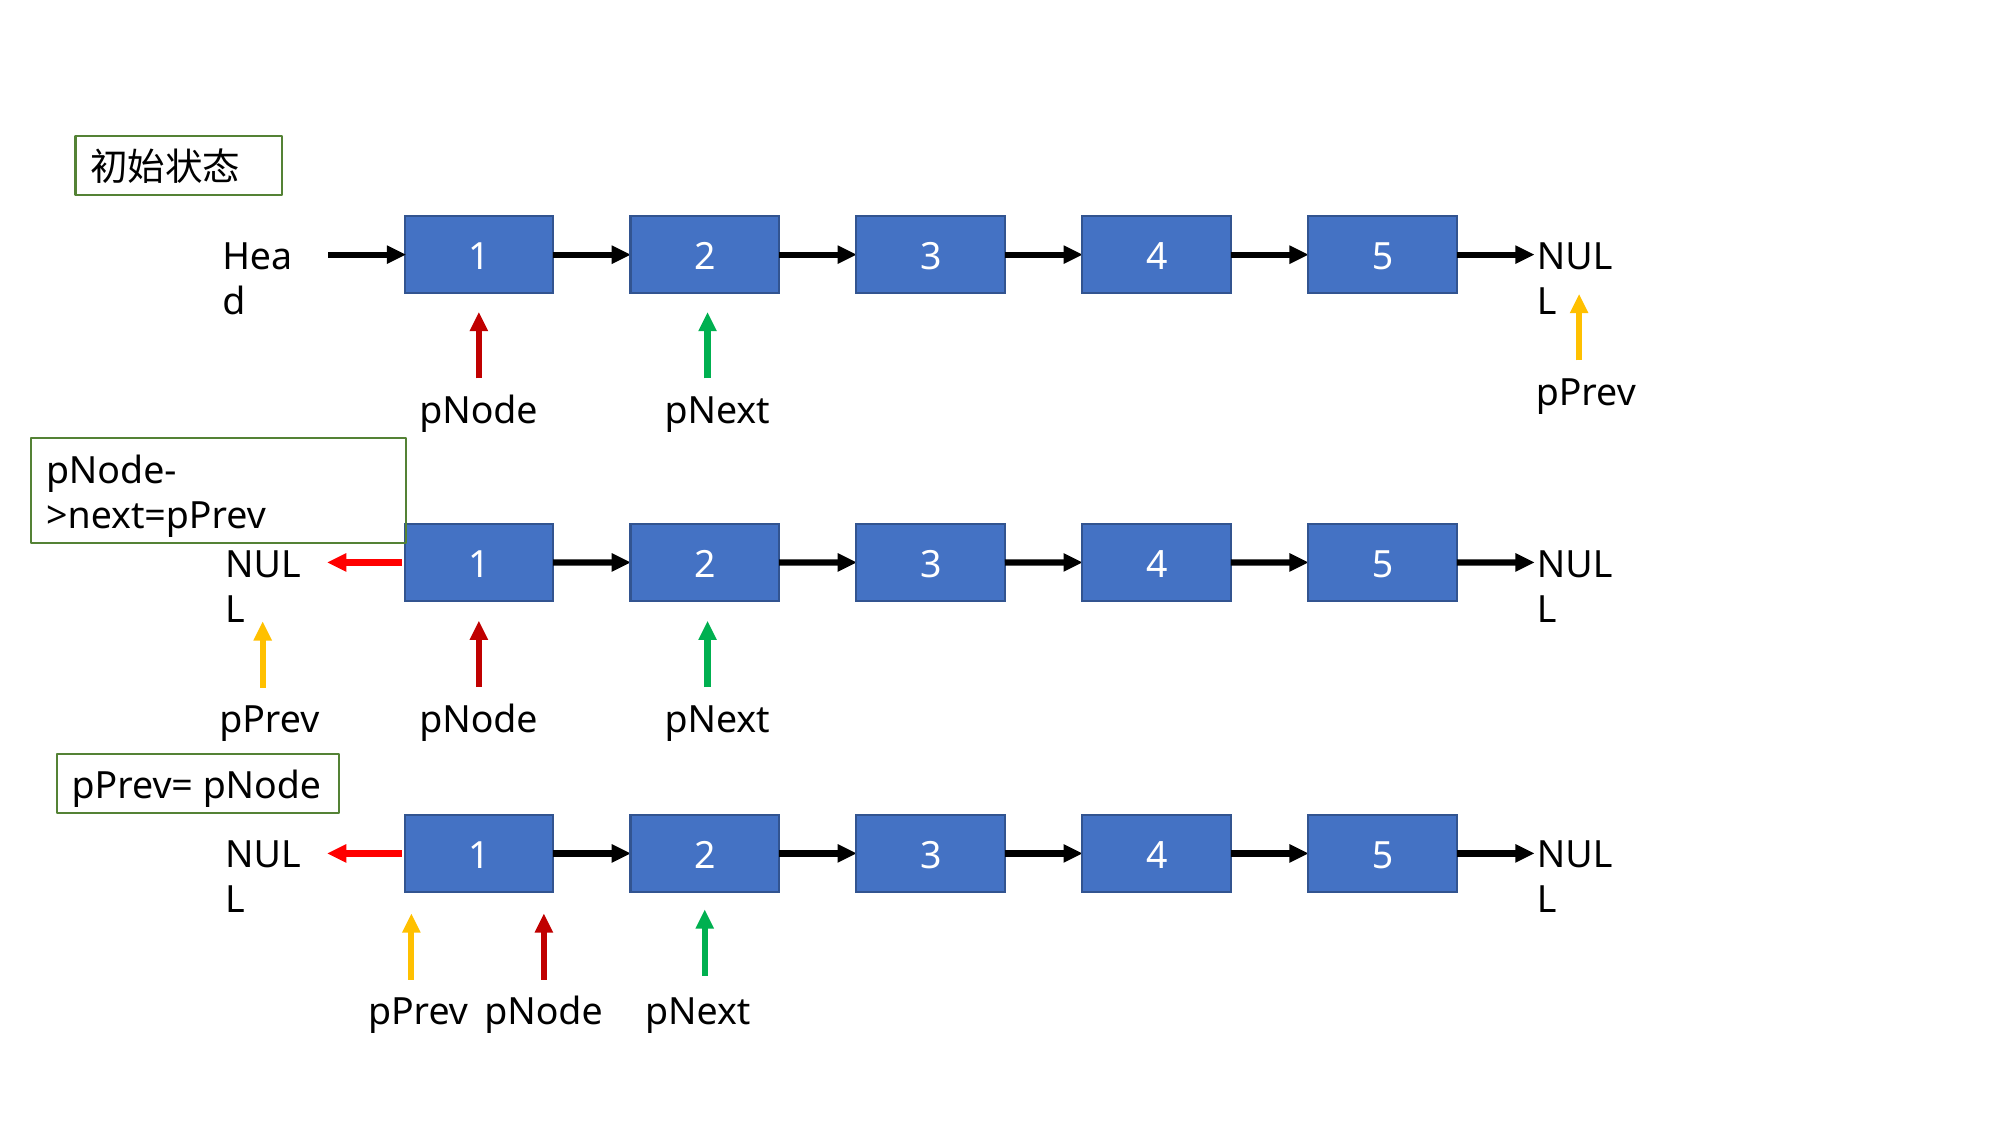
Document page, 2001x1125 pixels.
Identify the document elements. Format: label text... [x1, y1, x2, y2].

text_box 5 [1307, 523, 1458, 602]
text_box NULL [210, 823, 331, 928]
text_box 4 [1081, 523, 1232, 602]
text_box pNode->next=pPrev [31, 438, 406, 543]
text_box 3 [855, 215, 1006, 294]
text_box 3 [855, 814, 1006, 893]
text_box pPrev [204, 687, 354, 748]
text_box pPrev [1521, 360, 1670, 421]
text_box pPrev= pNode [56, 753, 340, 814]
text_box pNode [404, 687, 554, 747]
text_box NULL [1522, 532, 1642, 637]
text_box 4 [1081, 215, 1232, 294]
text_box 1 [404, 523, 554, 602]
text_box 2 [629, 523, 780, 602]
text_box 5 [1307, 215, 1458, 294]
text_box pNext [630, 979, 780, 1040]
text_box 4 [1081, 814, 1232, 893]
text_box NULL [1522, 224, 1642, 330]
text_box 1 [404, 814, 554, 893]
text_box pNode [404, 378, 554, 439]
text_box 2 [629, 814, 780, 893]
text_box 初始状态 [75, 135, 283, 196]
text_box 3 [855, 523, 1006, 602]
text_box pNext [649, 378, 799, 439]
text_box NULL [1522, 823, 1642, 928]
text_box NULL [210, 543, 331, 637]
text_box pNext [649, 687, 799, 747]
text_box 2 [629, 215, 780, 294]
text_box 1 [404, 215, 554, 294]
text_box 5 [1307, 814, 1458, 893]
text_box pPrev [353, 979, 502, 1040]
text_box Head [207, 224, 328, 330]
text_box pNode [502, 979, 619, 1040]
